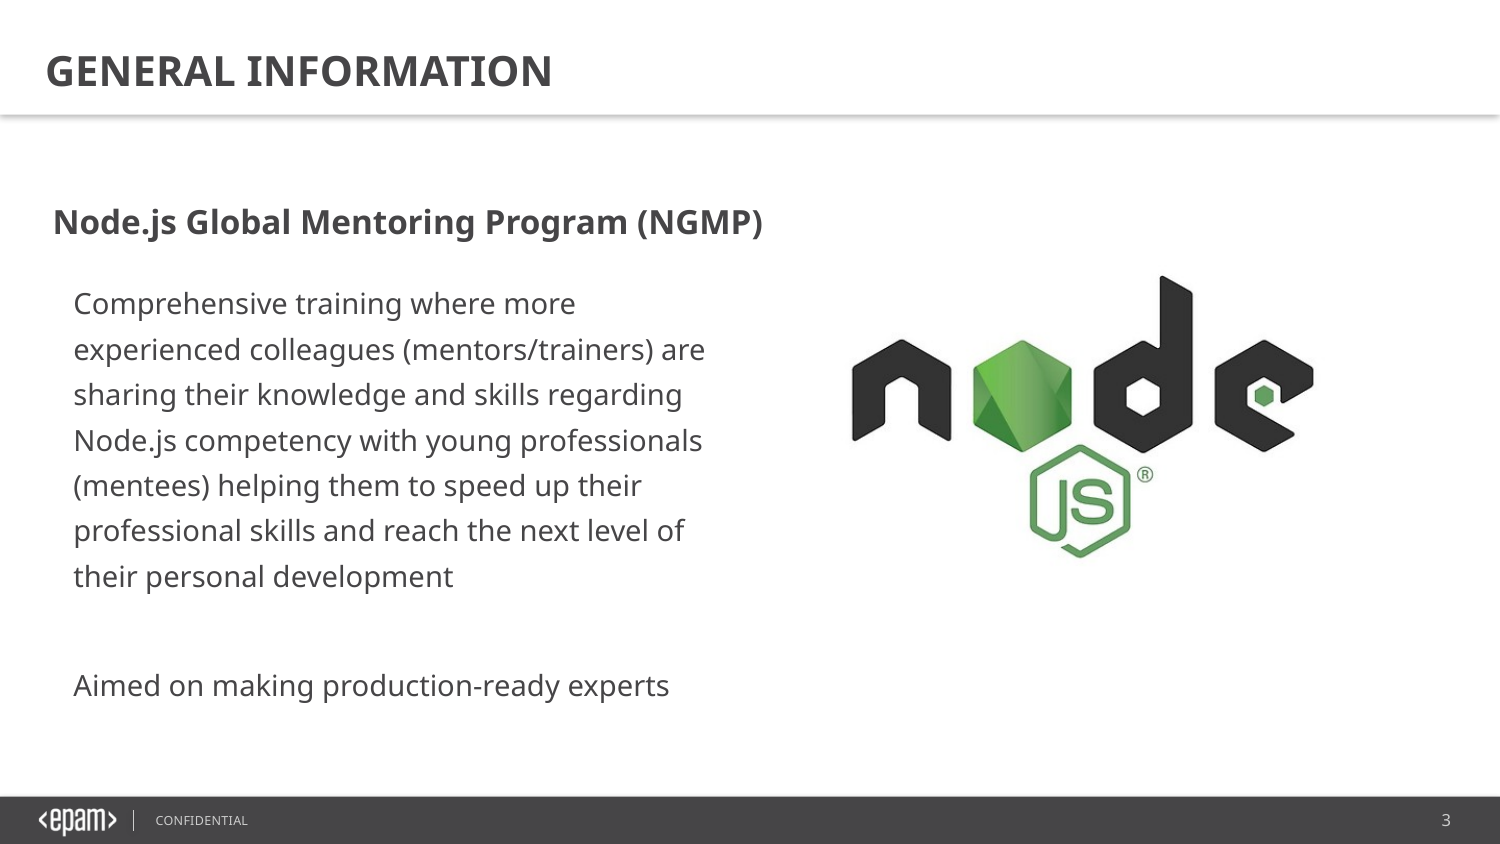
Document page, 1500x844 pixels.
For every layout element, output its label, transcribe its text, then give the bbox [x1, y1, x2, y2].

text_box Comprehensive training where more experienced colleagues (mentors/trainers) are sharing their knowledge and skills regarding Node.js competency with young professionals (mentees) helping them to speed up their professional skills and reach the next level of their personal development [58, 267, 665, 601]
text_box Aimed on making production-ready experts [58, 649, 734, 710]
list GENERAL INFORMATION [0, 0, 1500, 115]
text_box Node.js Global Mentoring Program (NGMP) [37, 194, 779, 249]
picture [666, 249, 1500, 594]
picture [38, 808, 117, 837]
